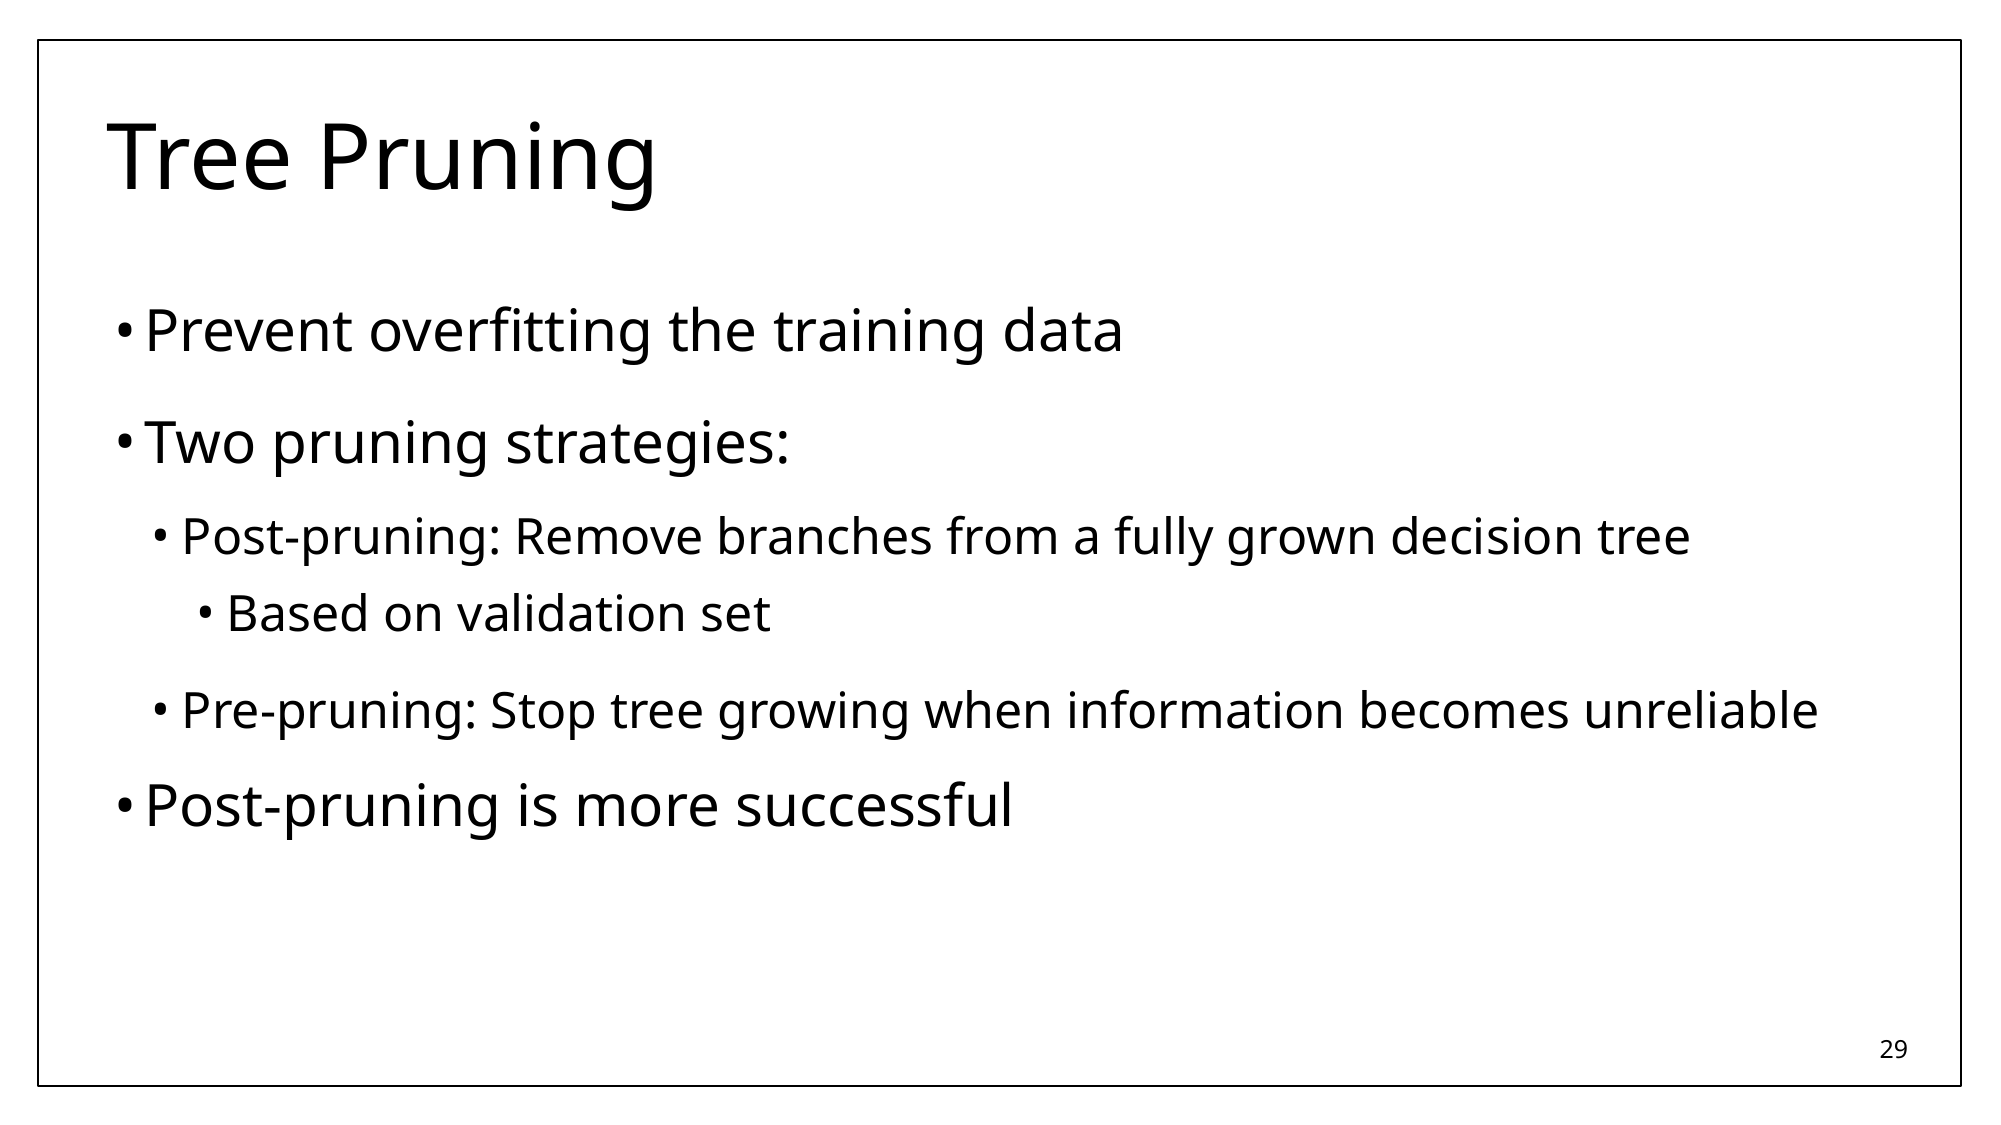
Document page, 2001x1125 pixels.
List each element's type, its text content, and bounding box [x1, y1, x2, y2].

list Prevent overfitting the training data Two pruning strategies: Post-pruning: Remove branches from a fully grown decision tree Based on validation set Pre-pruning: Stop tree growing when information becomes unreliable Post-pruning is more successful [91, 286, 1924, 997]
title Tree Pruning [91, 48, 1924, 271]
slide_number ‹#› [1643, 1020, 1924, 1081]
